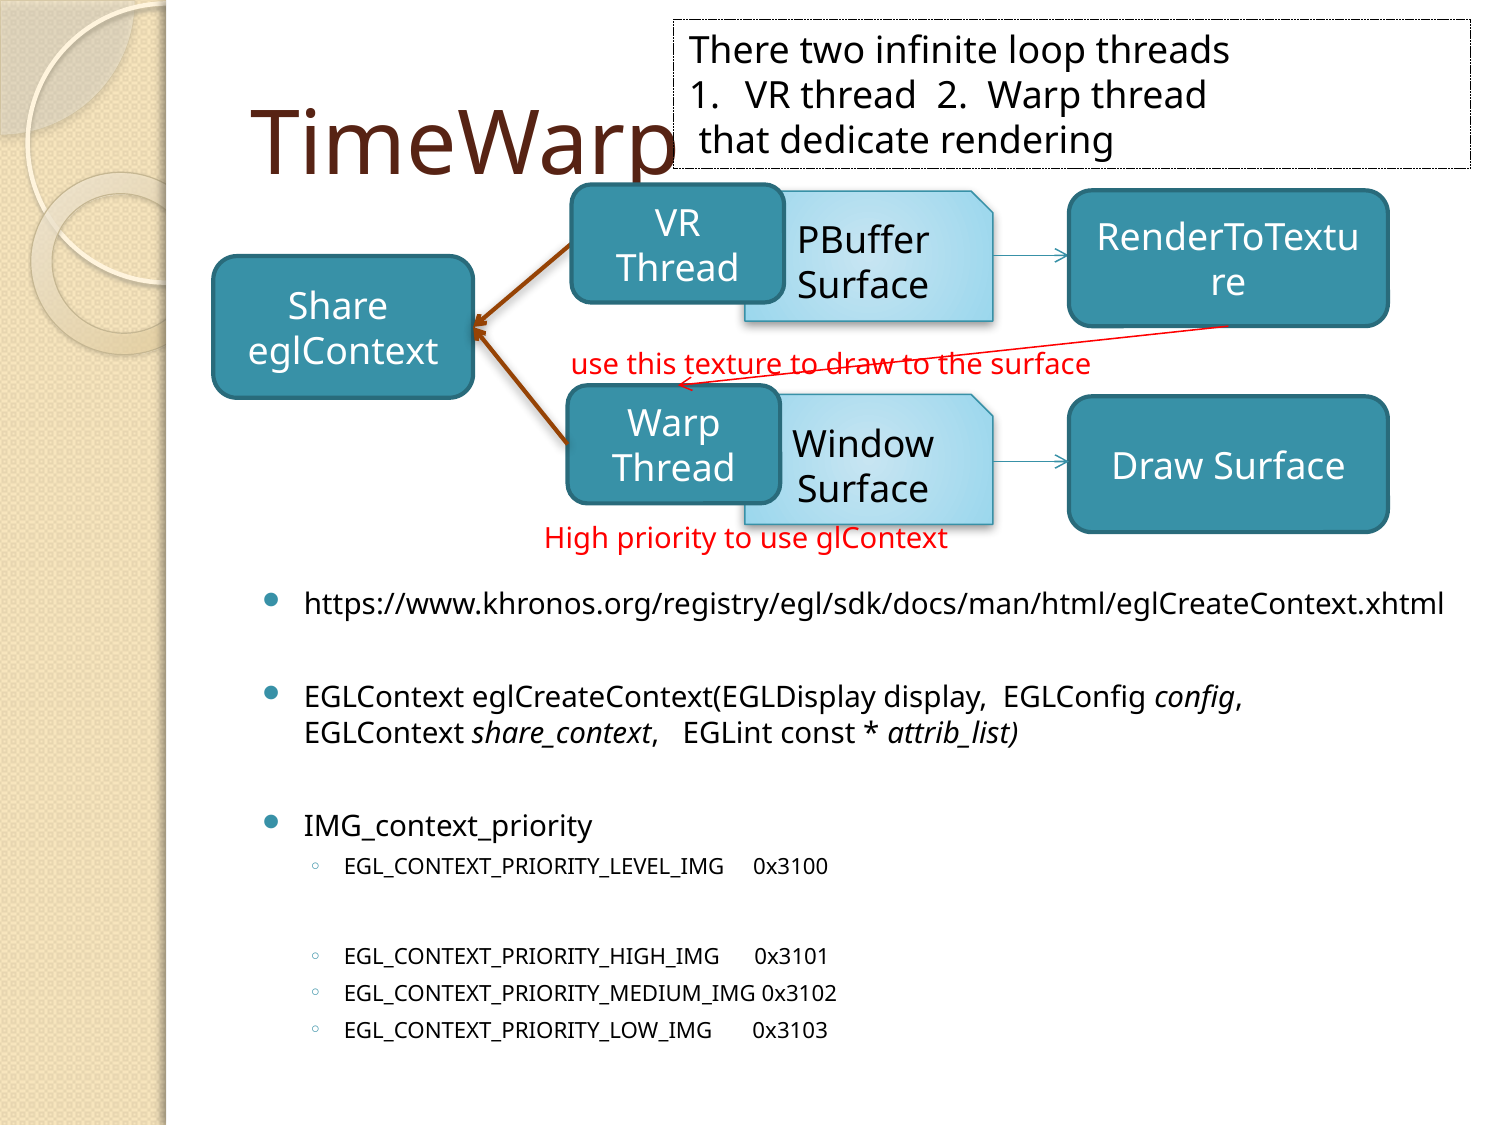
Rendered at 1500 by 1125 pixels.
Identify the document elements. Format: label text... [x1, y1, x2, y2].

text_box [677, 325, 1229, 386]
list https://www.khronos.org/registry/egl/sdk/docs/man/html/eglCreateContext.xhtml EGLContext eglCreateContext(EGLDisplay display, EGLConfig config, EGLContext share_context, EGLint const * attrib_list) IMG_context_priority EGL_CONTEXT_PRIORITY_LEVEL_IMG 0x3100 EGL_CONTEXT_PRIORITY_HIGH_IMG 0x3101 EGL_CONTEXT_PRIORITY_MEDIUM_IMG 0x3102 EGL_CONTEXT_PRIORITY_LOW_IMG 0x3103 [235, 237, 1466, 1071]
text_box There two infinite loop threads VR thread 2. Warp thread that dedicate rendering [673, 19, 1471, 169]
text_box Draw Surface [1066, 394, 1391, 535]
title TimeWarp [235, 45, 1466, 233]
text_box RenderToTexture [1066, 188, 1391, 329]
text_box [213, 184, 994, 563]
